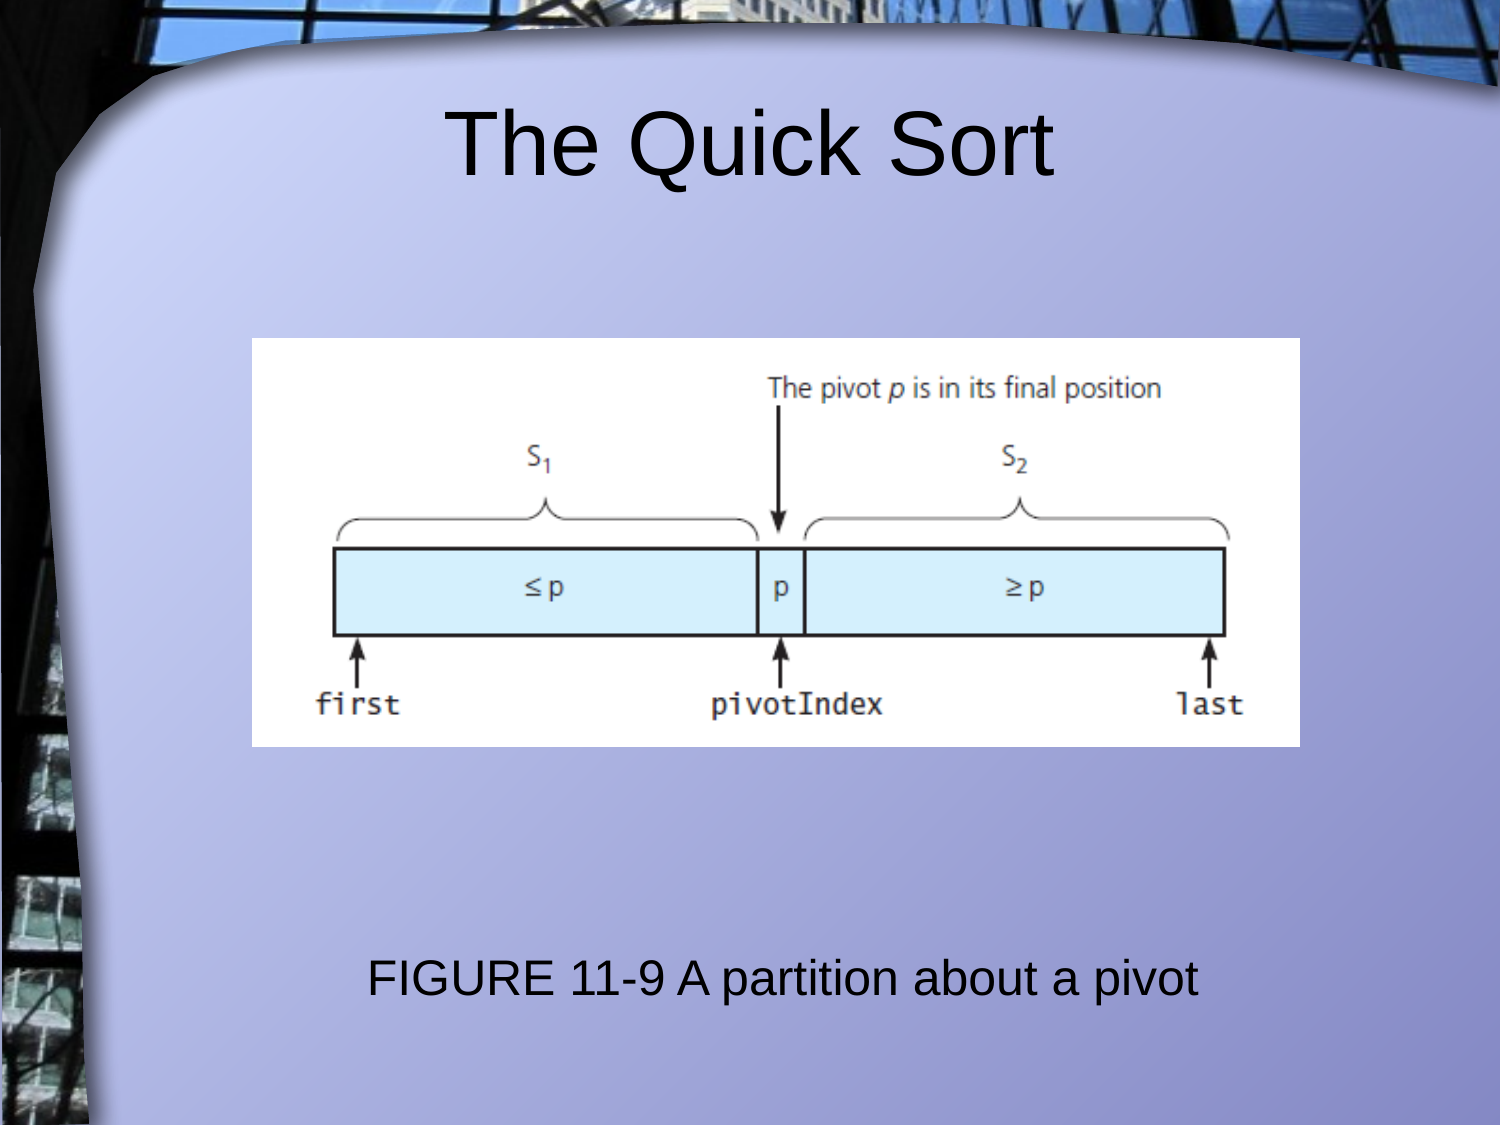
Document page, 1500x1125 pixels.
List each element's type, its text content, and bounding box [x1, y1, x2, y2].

list FIGURE 11-9 A partition about a pivot [139, 937, 1428, 1040]
picture [252, 338, 1300, 747]
picture [0, 0, 1500, 1125]
title The Quick Sort [75, 45, 1425, 233]
